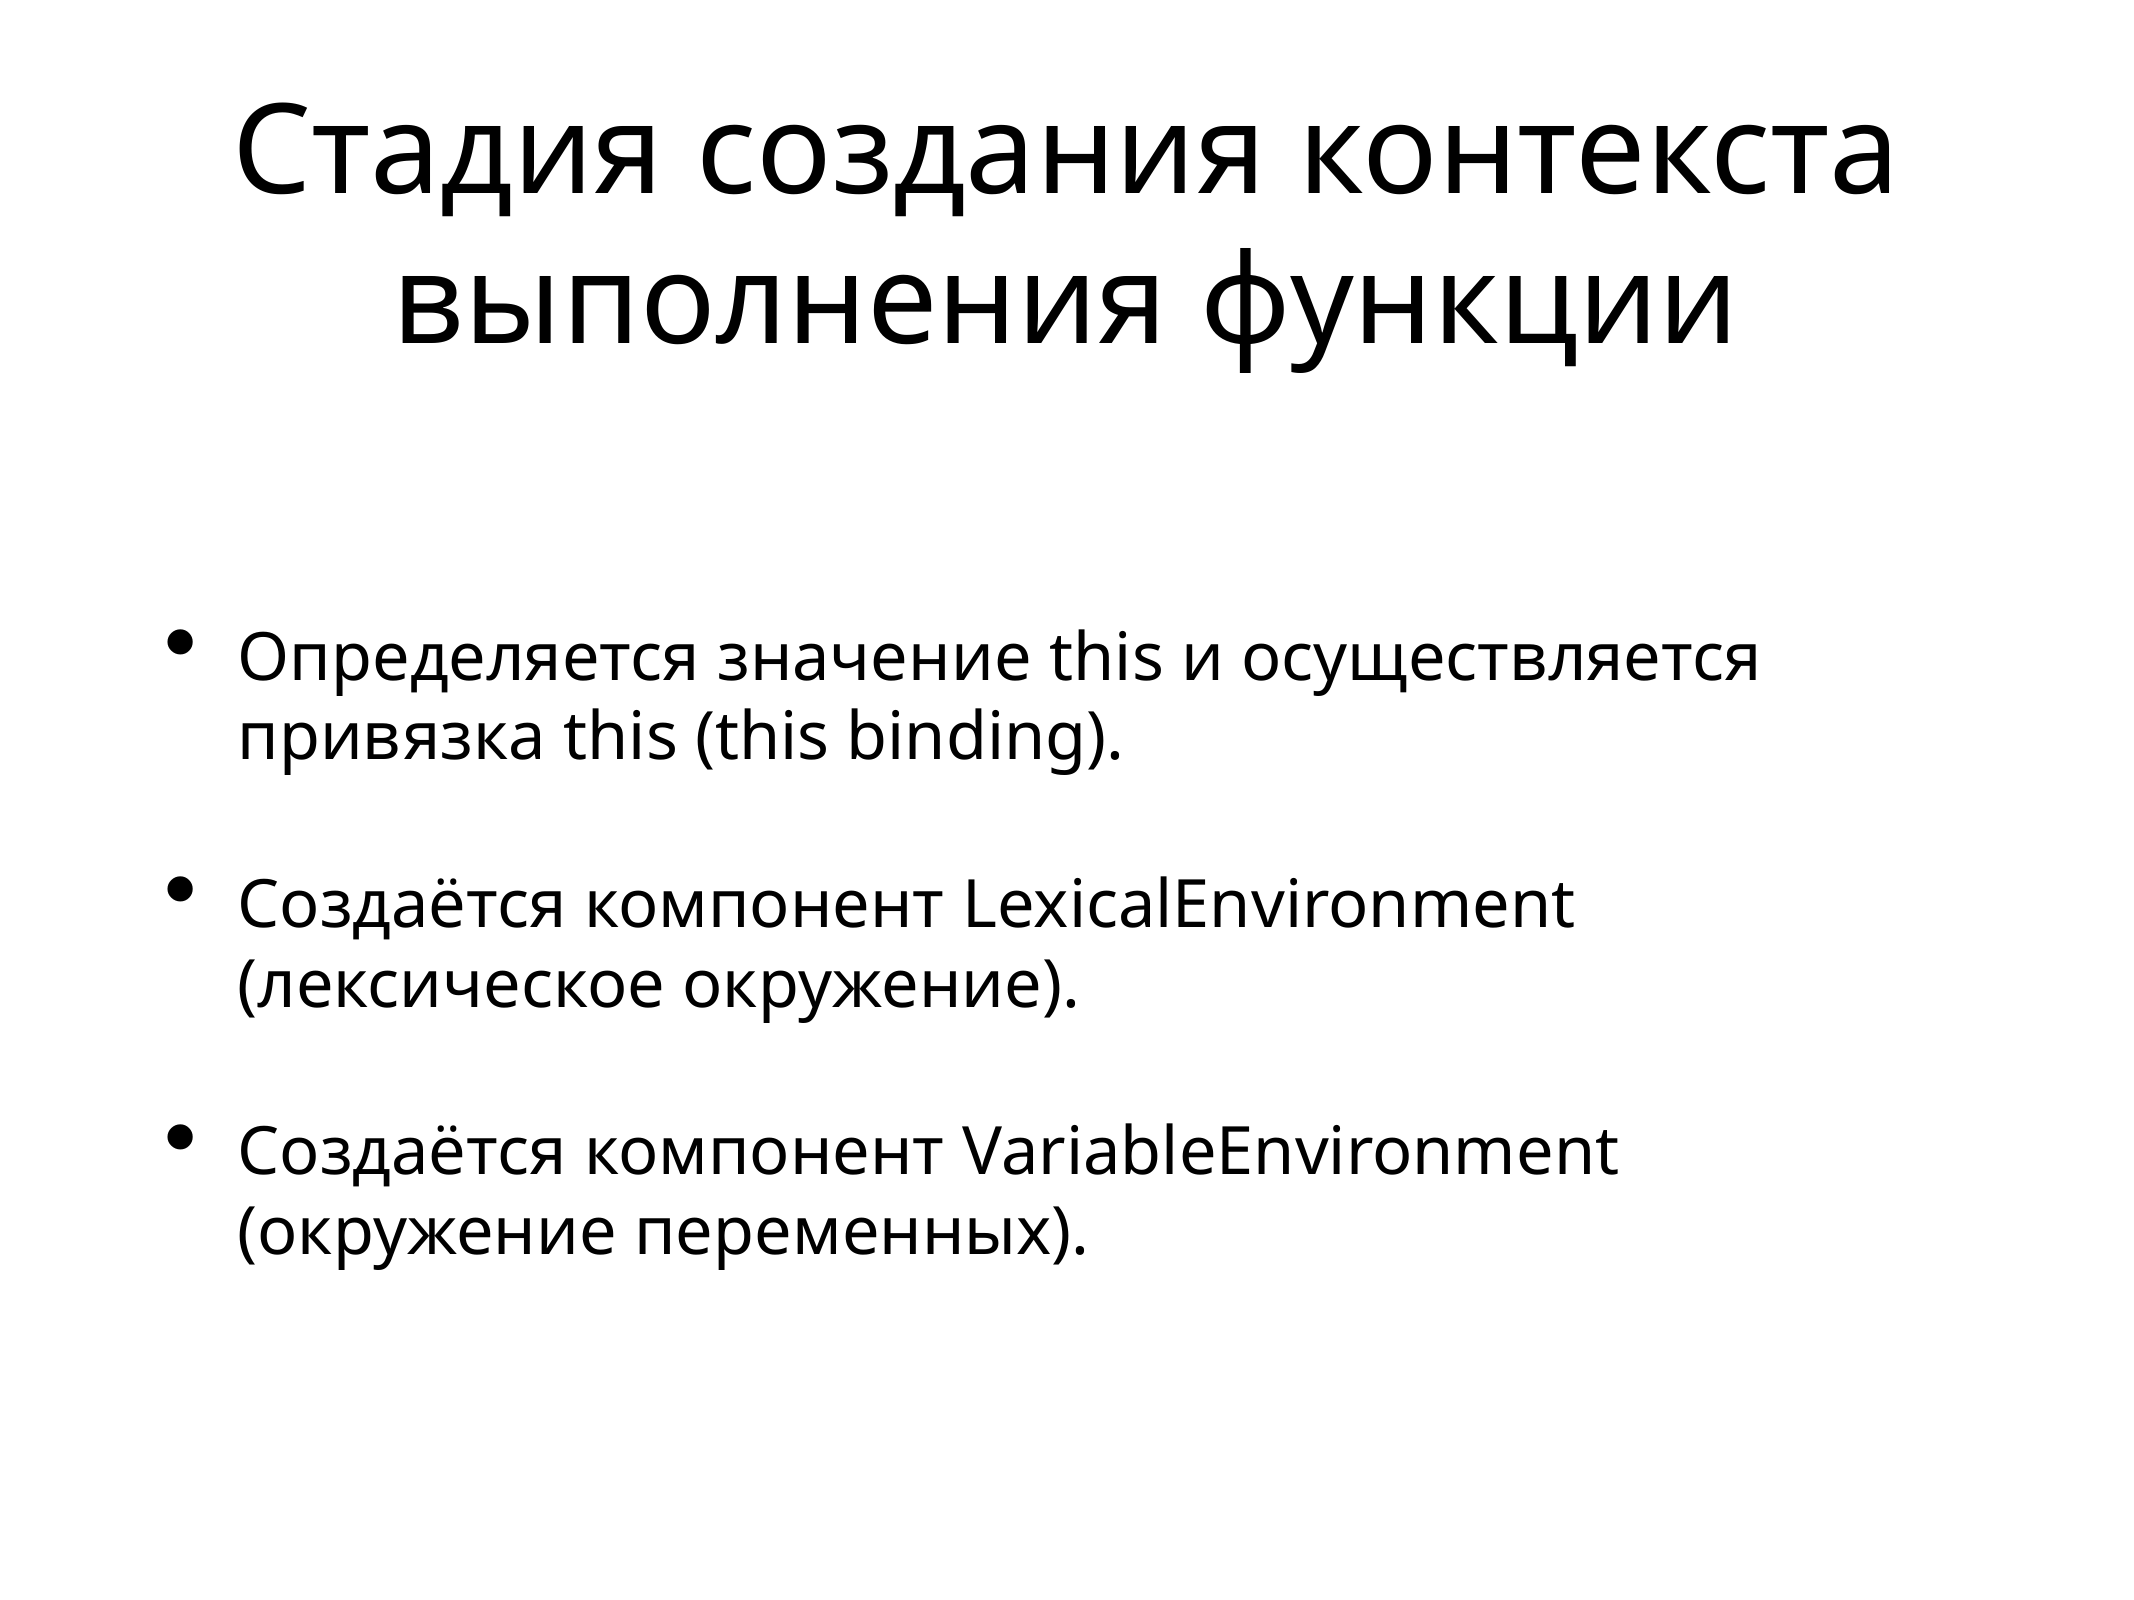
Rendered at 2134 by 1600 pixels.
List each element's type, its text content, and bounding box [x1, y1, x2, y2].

list Определяется значение this и осуществляется привязка this (this binding). Создаётся компонент LexicalEnvironment (лексическое окружение). Создаётся компонент VariableEnvironment (окружение переменных). [155, 424, 1978, 1457]
title Стадия создания контекста выполнения функции [155, 41, 1978, 397]
